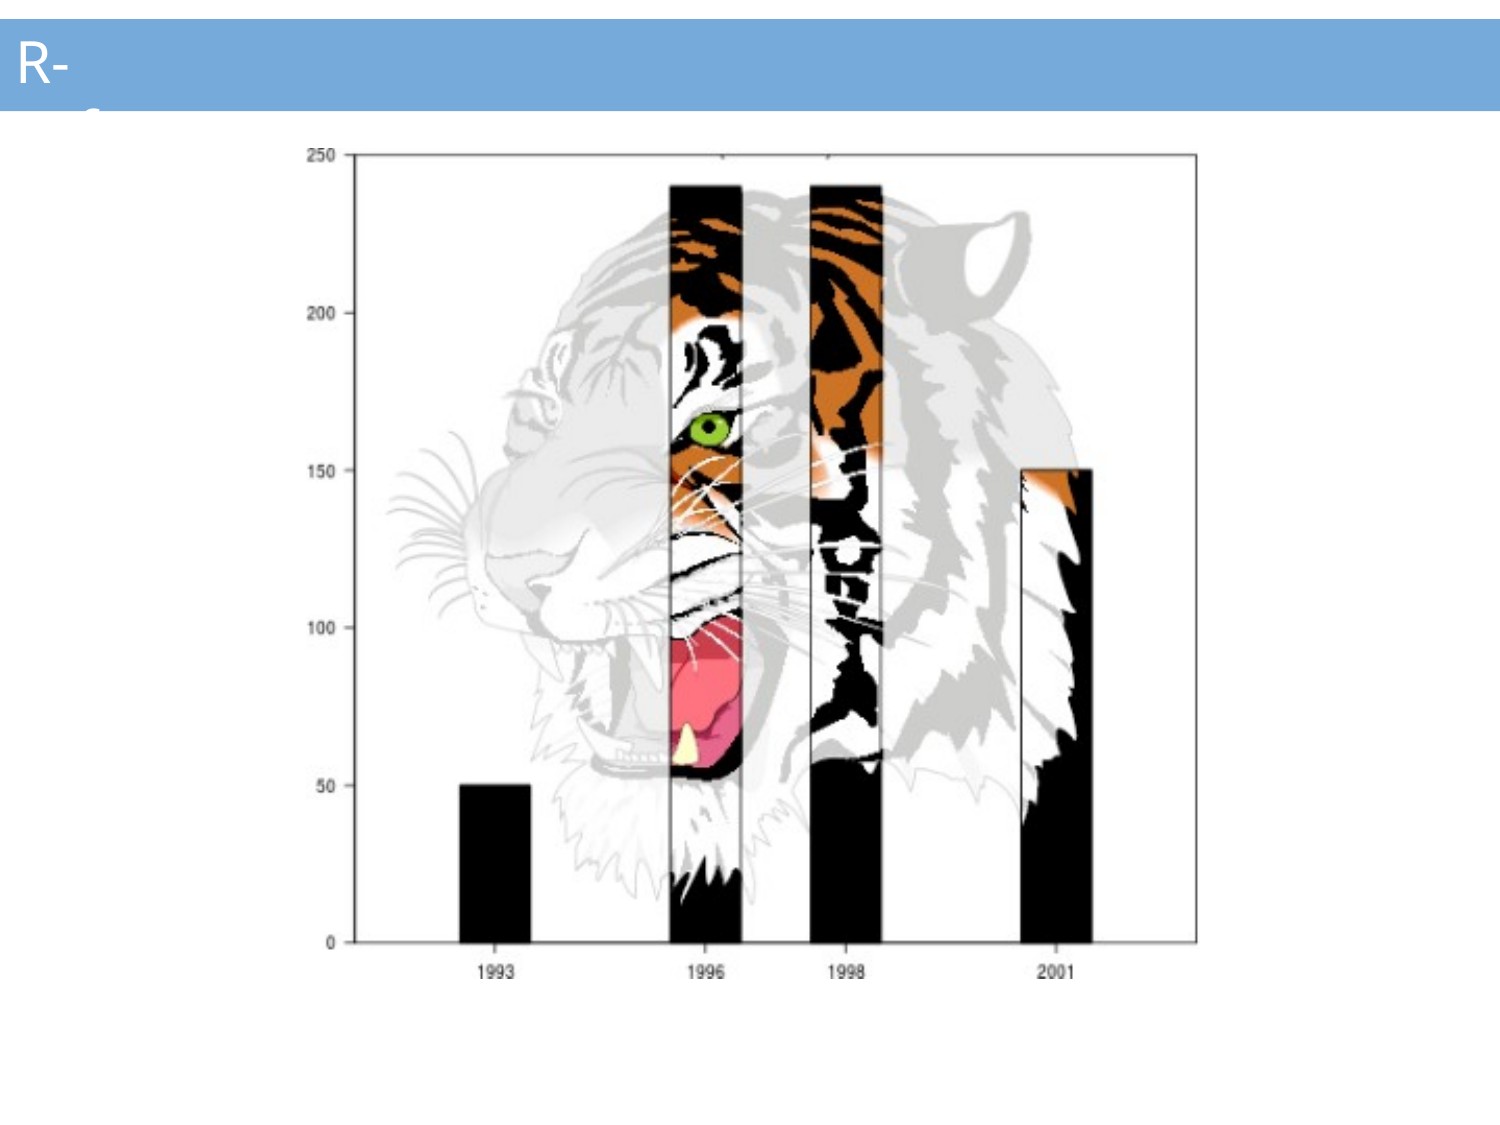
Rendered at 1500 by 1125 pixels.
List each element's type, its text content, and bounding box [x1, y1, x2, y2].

title R-software [12, 23, 300, 214]
picture [305, 148, 1201, 979]
